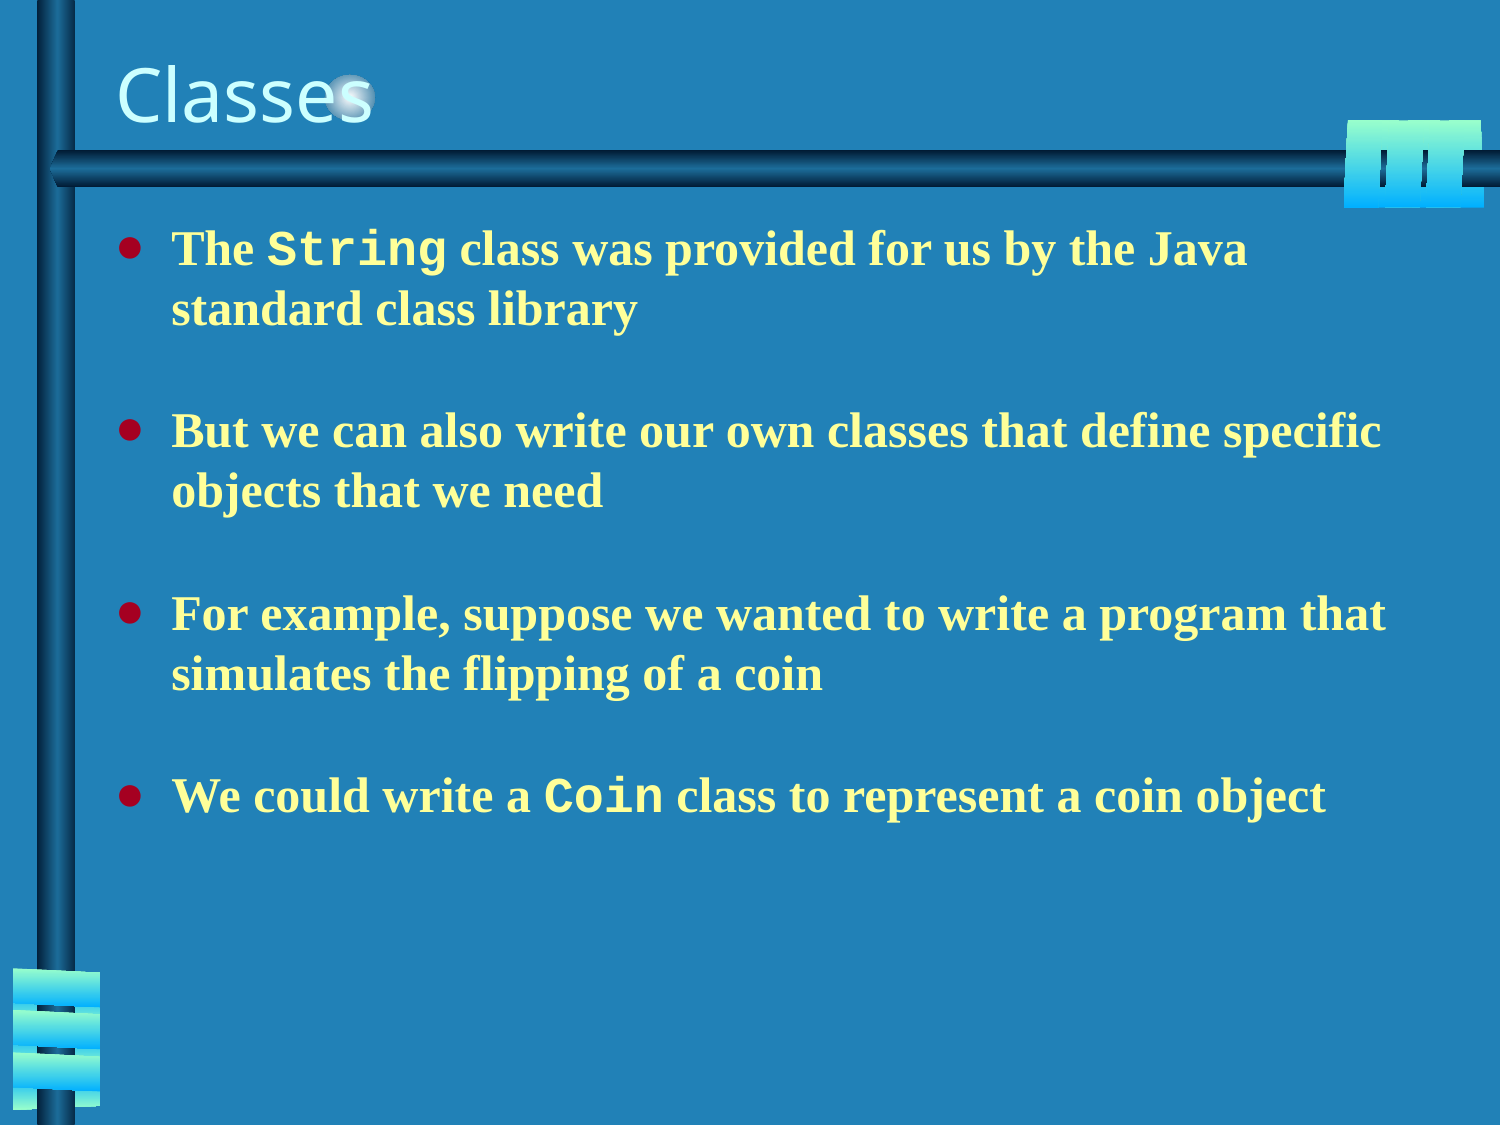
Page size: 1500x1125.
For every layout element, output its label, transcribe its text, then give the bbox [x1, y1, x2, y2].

list The String class was provided for us by the Java standard class library But we can also write our own classes that define specific objects that we need For example, suppose we wanted to write a program that simulates the flipping of a coin We could write a Coin class to represent a coin object [99, 207, 1463, 1013]
title Classes [100, 32, 1345, 145]
